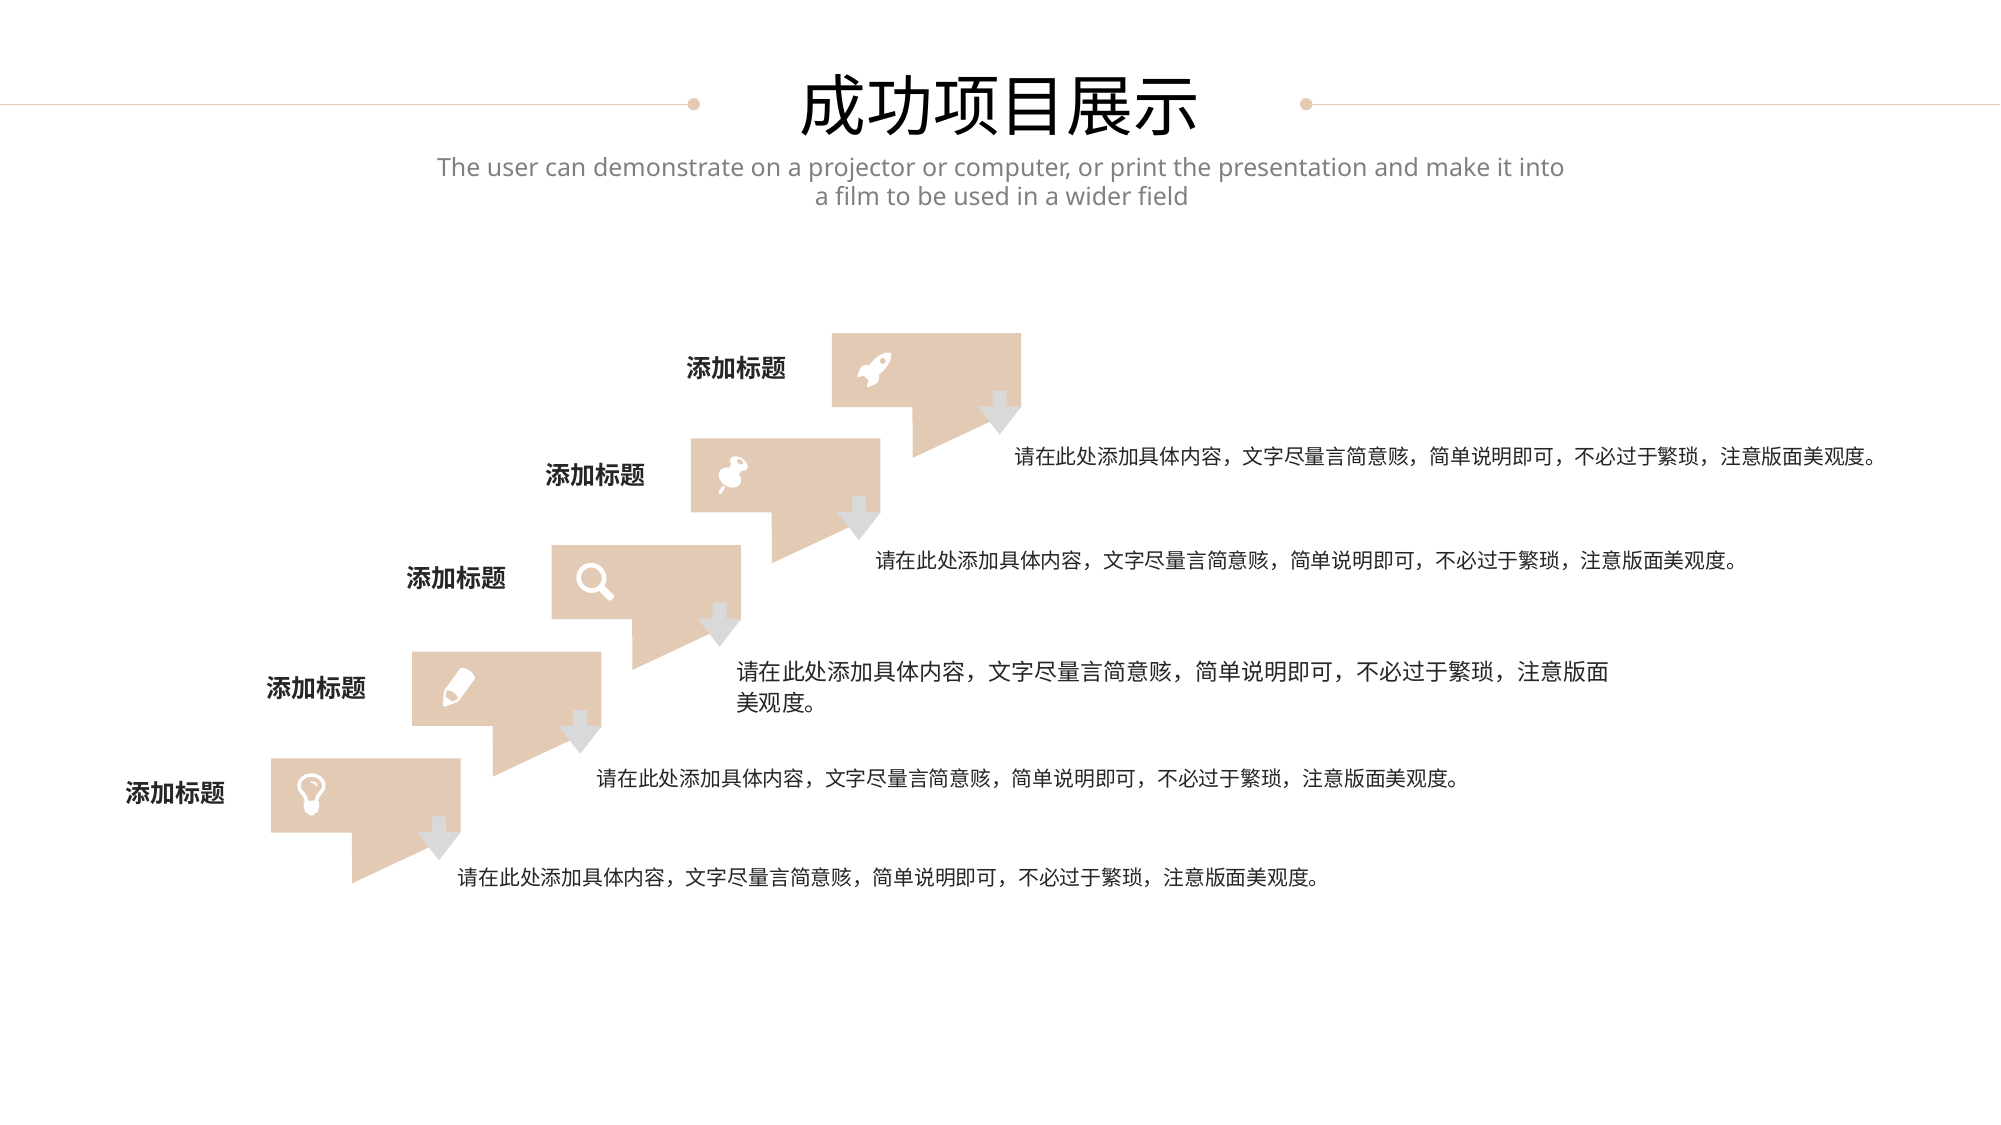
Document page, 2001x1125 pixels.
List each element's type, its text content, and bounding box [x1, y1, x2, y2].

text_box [366, 545, 1643, 731]
text_box 成功项目展示 [784, 56, 1215, 143]
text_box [645, 333, 1889, 515]
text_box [504, 438, 1752, 607]
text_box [84, 758, 1439, 928]
text_box The user can demonstrate on a projector or computer, or print the presentation and make it into a film to be used in a wider field [412, 143, 1592, 219]
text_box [225, 651, 1563, 852]
